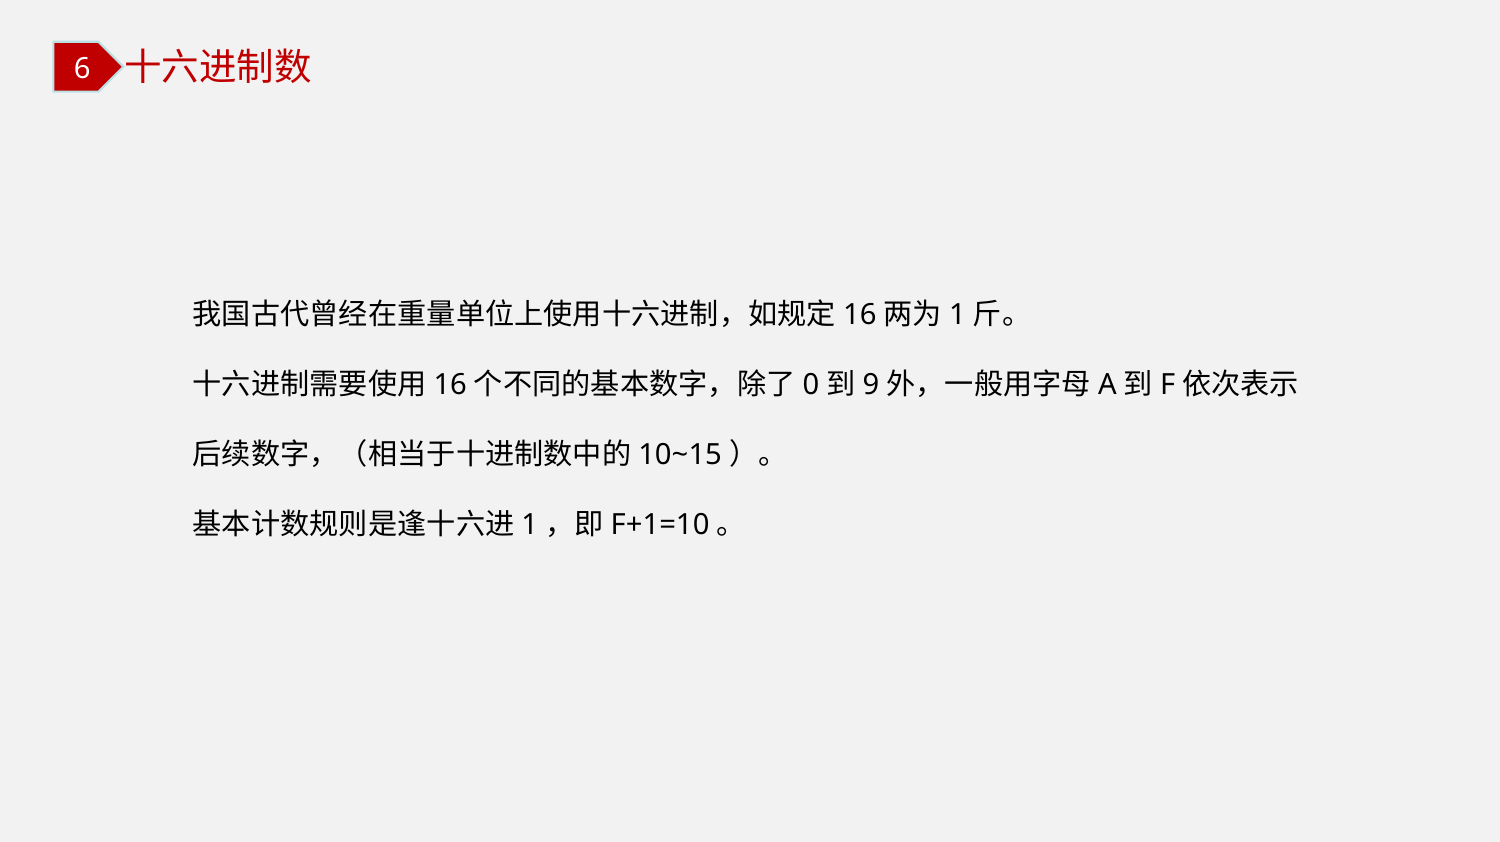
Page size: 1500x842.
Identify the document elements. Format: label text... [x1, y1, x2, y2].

text_box 6 [53, 41, 124, 92]
text_box 十六进制数 [124, 43, 312, 89]
text_box 我国古代曾经在重量单位上使用十六进制，如规定16两为1斤。 十六进制需要使用16个不同的基本数字，除了0到9外，一般用字母A到F依次表示后续数字，（相当于十进制数中的10~15）。 基本计数规则是逢十六进1，即F+1=10。 [185, 252, 1333, 548]
